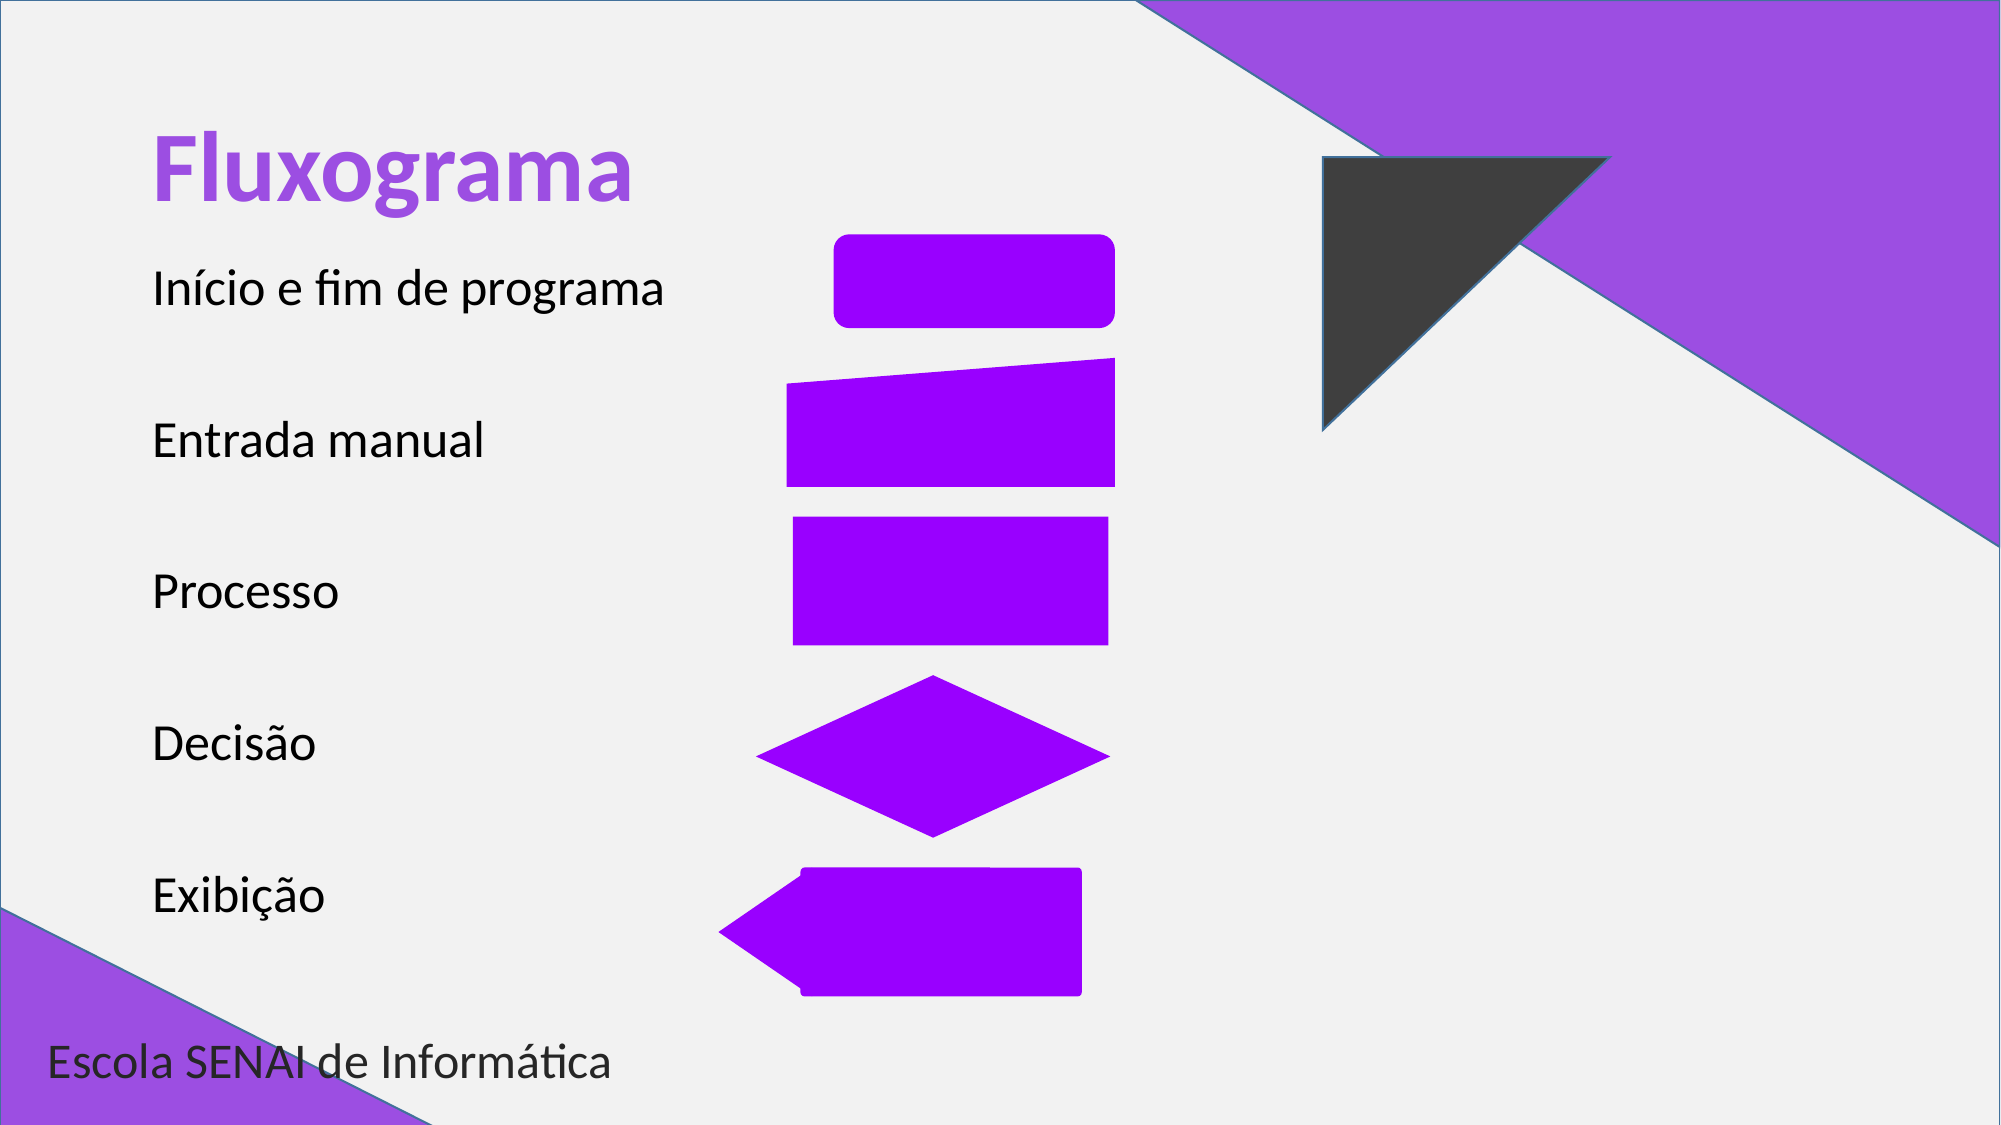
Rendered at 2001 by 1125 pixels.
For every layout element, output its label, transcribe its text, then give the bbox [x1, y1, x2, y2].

title Fluxograma [137, 59, 1191, 246]
text_box [786, 357, 1115, 487]
text_box [792, 516, 1109, 646]
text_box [718, 867, 1082, 997]
text_box [833, 234, 1115, 329]
text_box Início e fim de programa Entrada manual Processo Decisão Exibição [137, 246, 1488, 1020]
text_box [755, 675, 1111, 838]
